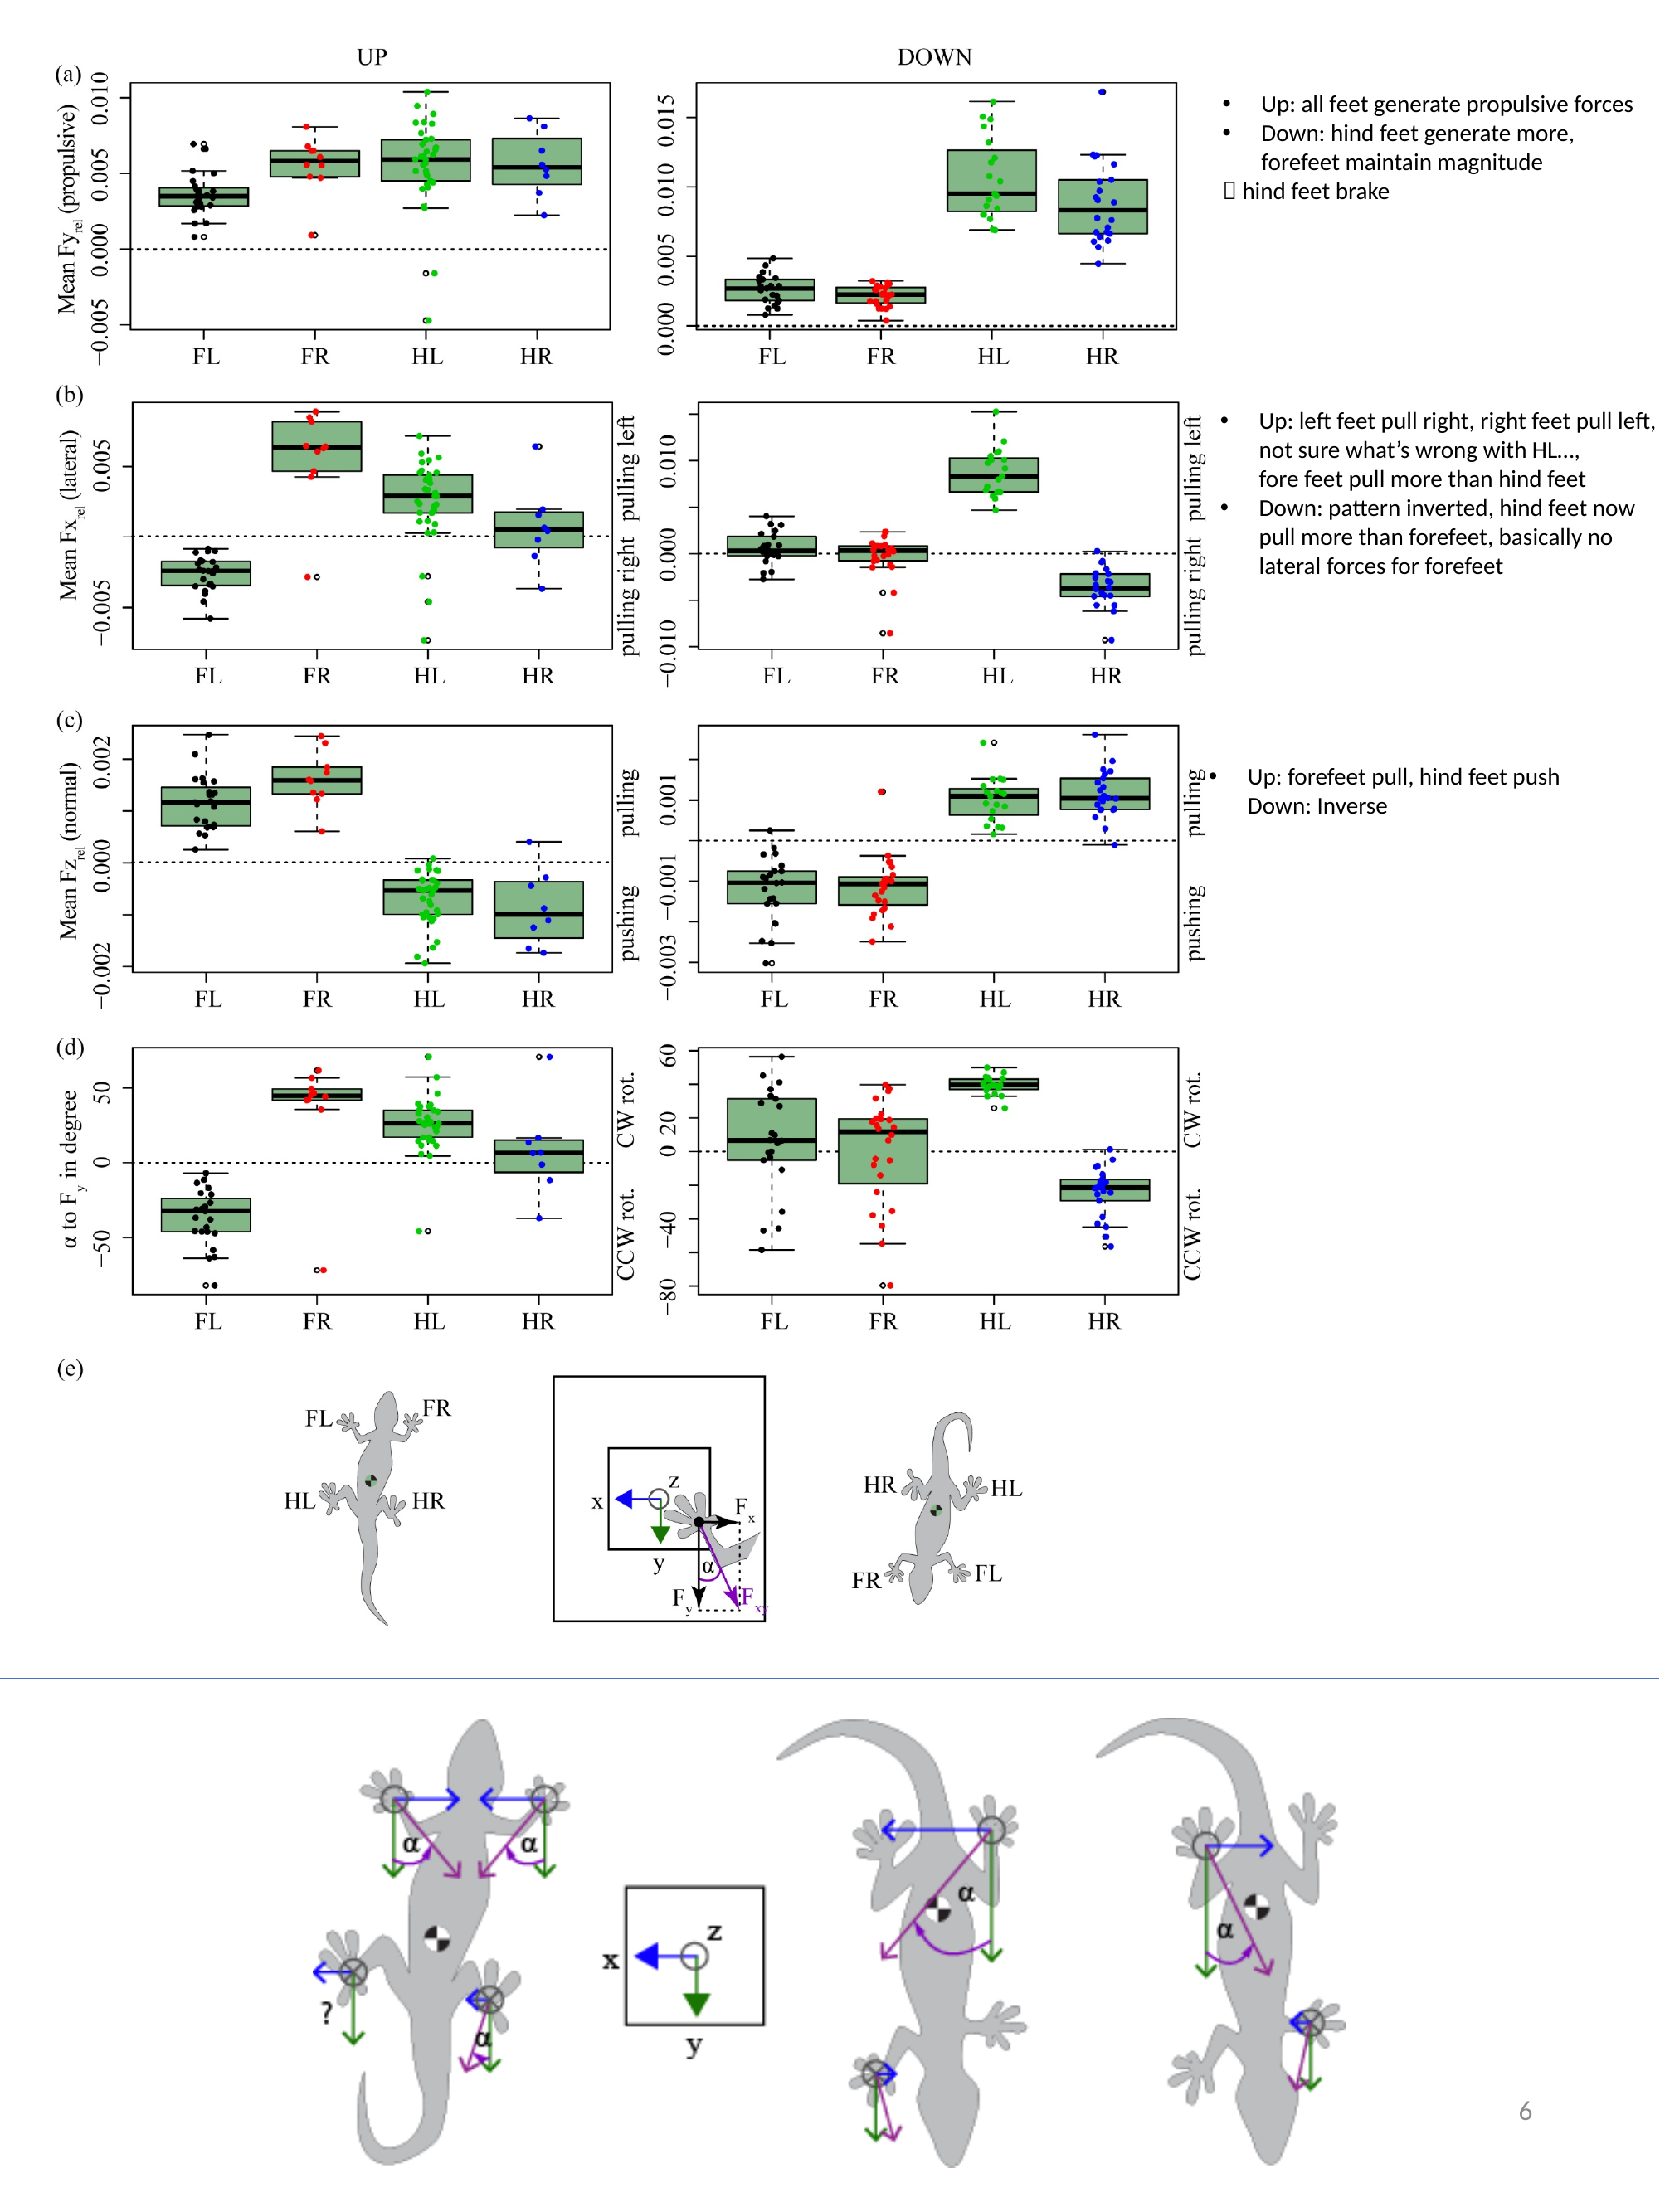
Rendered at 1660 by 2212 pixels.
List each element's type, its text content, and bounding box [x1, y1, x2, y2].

slide_number 6 [1346, 2049, 1546, 2168]
picture [313, 1718, 1346, 2168]
text_box Up: all feet generate propulsive forces Down: hind feet generate more, forefeet maintain magnitude  hind feet brake [1210, 82, 1647, 211]
text_box Up: forefeet pull, hind feet push Down: Inverse [1208, 755, 1573, 825]
picture [54, 44, 1208, 1626]
text_box Up: left feet pull right, right feet pull left, not sure what’s wrong with HL…, fore feet pull more than hind feet Down: pattern inverted, hind feet now pull more than forefeet, basically no lateral forces for forefeet [1208, 399, 1659, 586]
